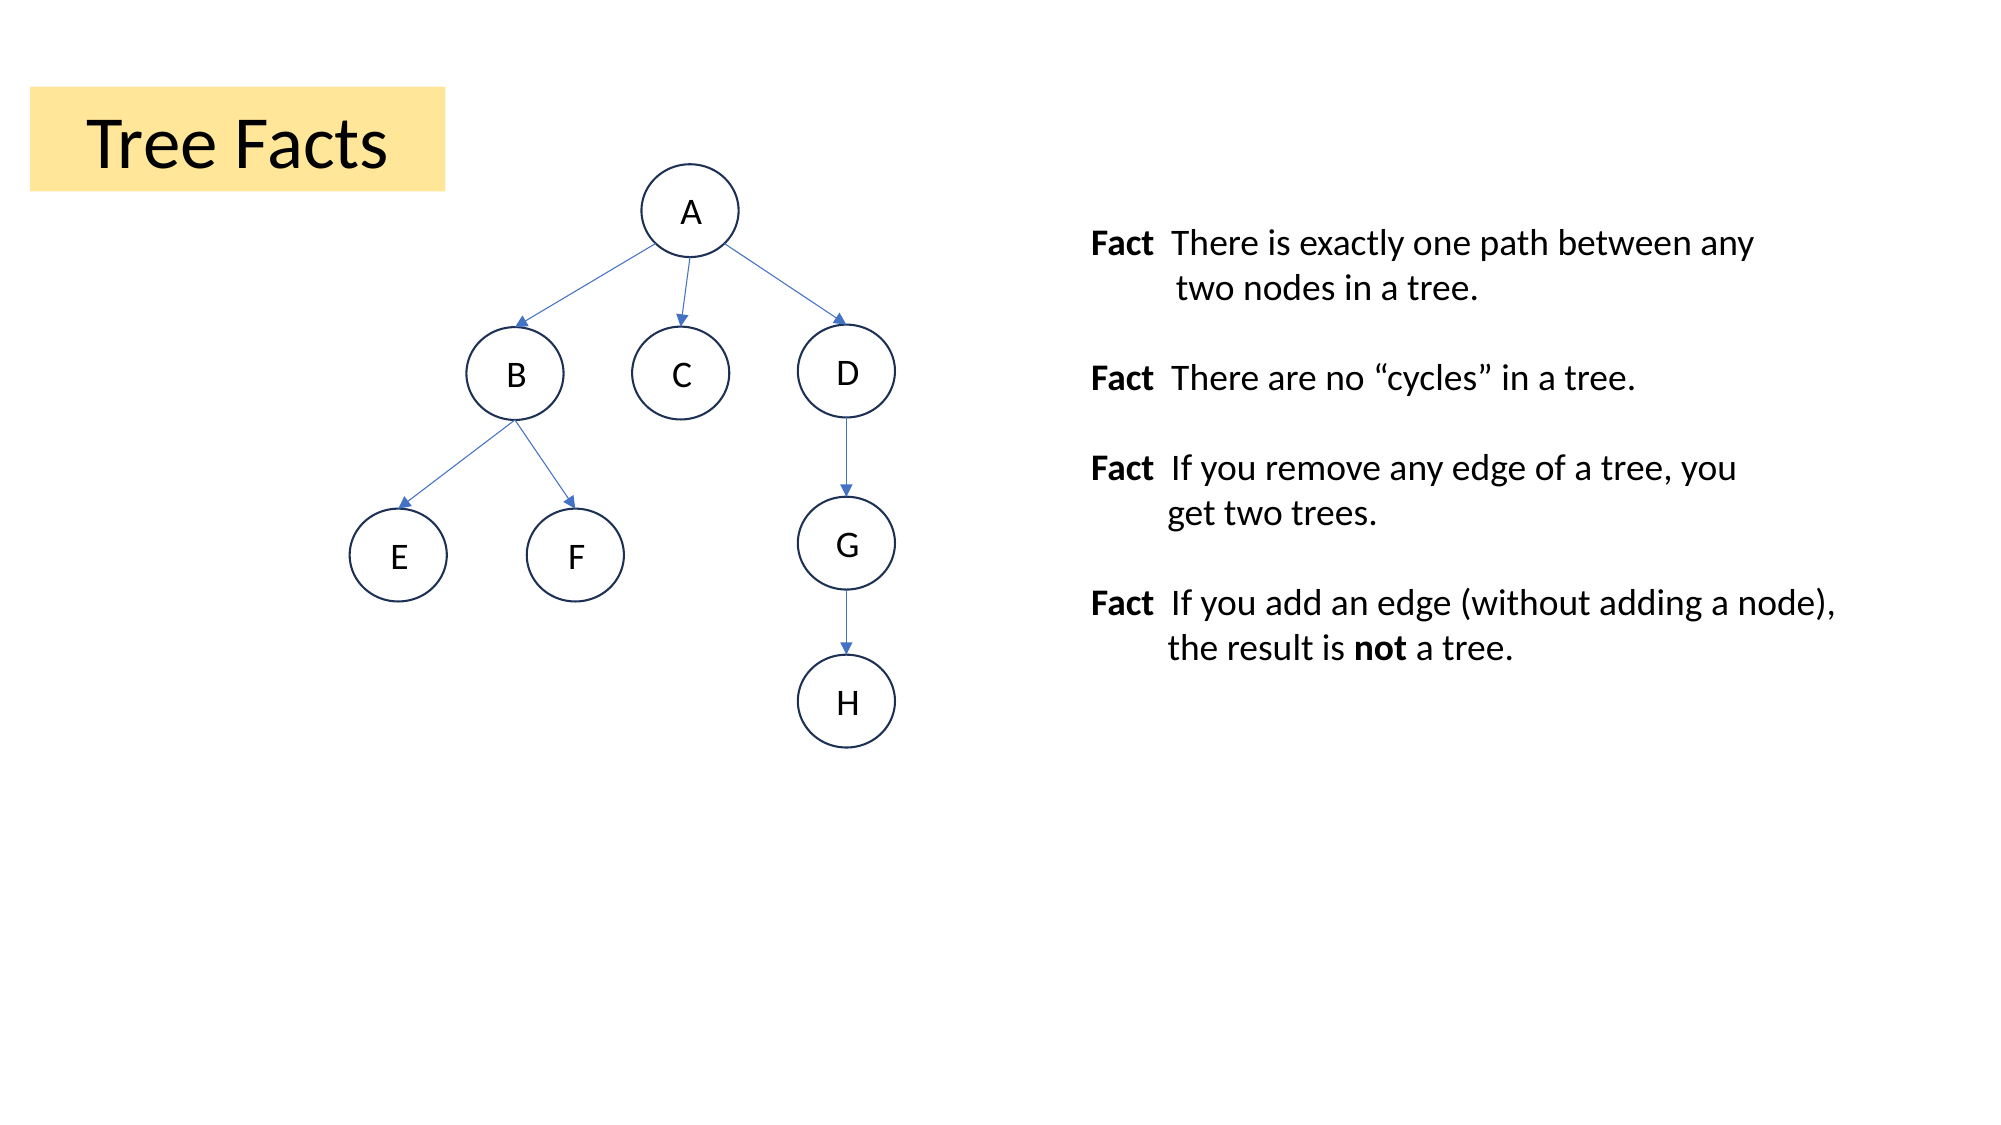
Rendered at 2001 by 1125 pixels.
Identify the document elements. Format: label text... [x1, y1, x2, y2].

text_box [606, 326, 758, 420]
text_box Fact There is exactly one path between any two nodes in a tree. Fact There are no “cycles” in a tree. Fact If you remove any edge of a tree, you get two trees. Fact If you add an edge (without adding a node), the result is not a tree. [1076, 210, 1852, 675]
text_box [772, 654, 924, 748]
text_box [772, 324, 924, 418]
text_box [500, 508, 653, 602]
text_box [615, 164, 768, 258]
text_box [680, 257, 690, 327]
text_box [514, 419, 576, 509]
text_box Tree Facts [30, 86, 446, 192]
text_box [772, 496, 924, 590]
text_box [514, 243, 656, 328]
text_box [398, 419, 514, 509]
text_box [323, 508, 476, 602]
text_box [724, 243, 847, 325]
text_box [440, 327, 593, 420]
